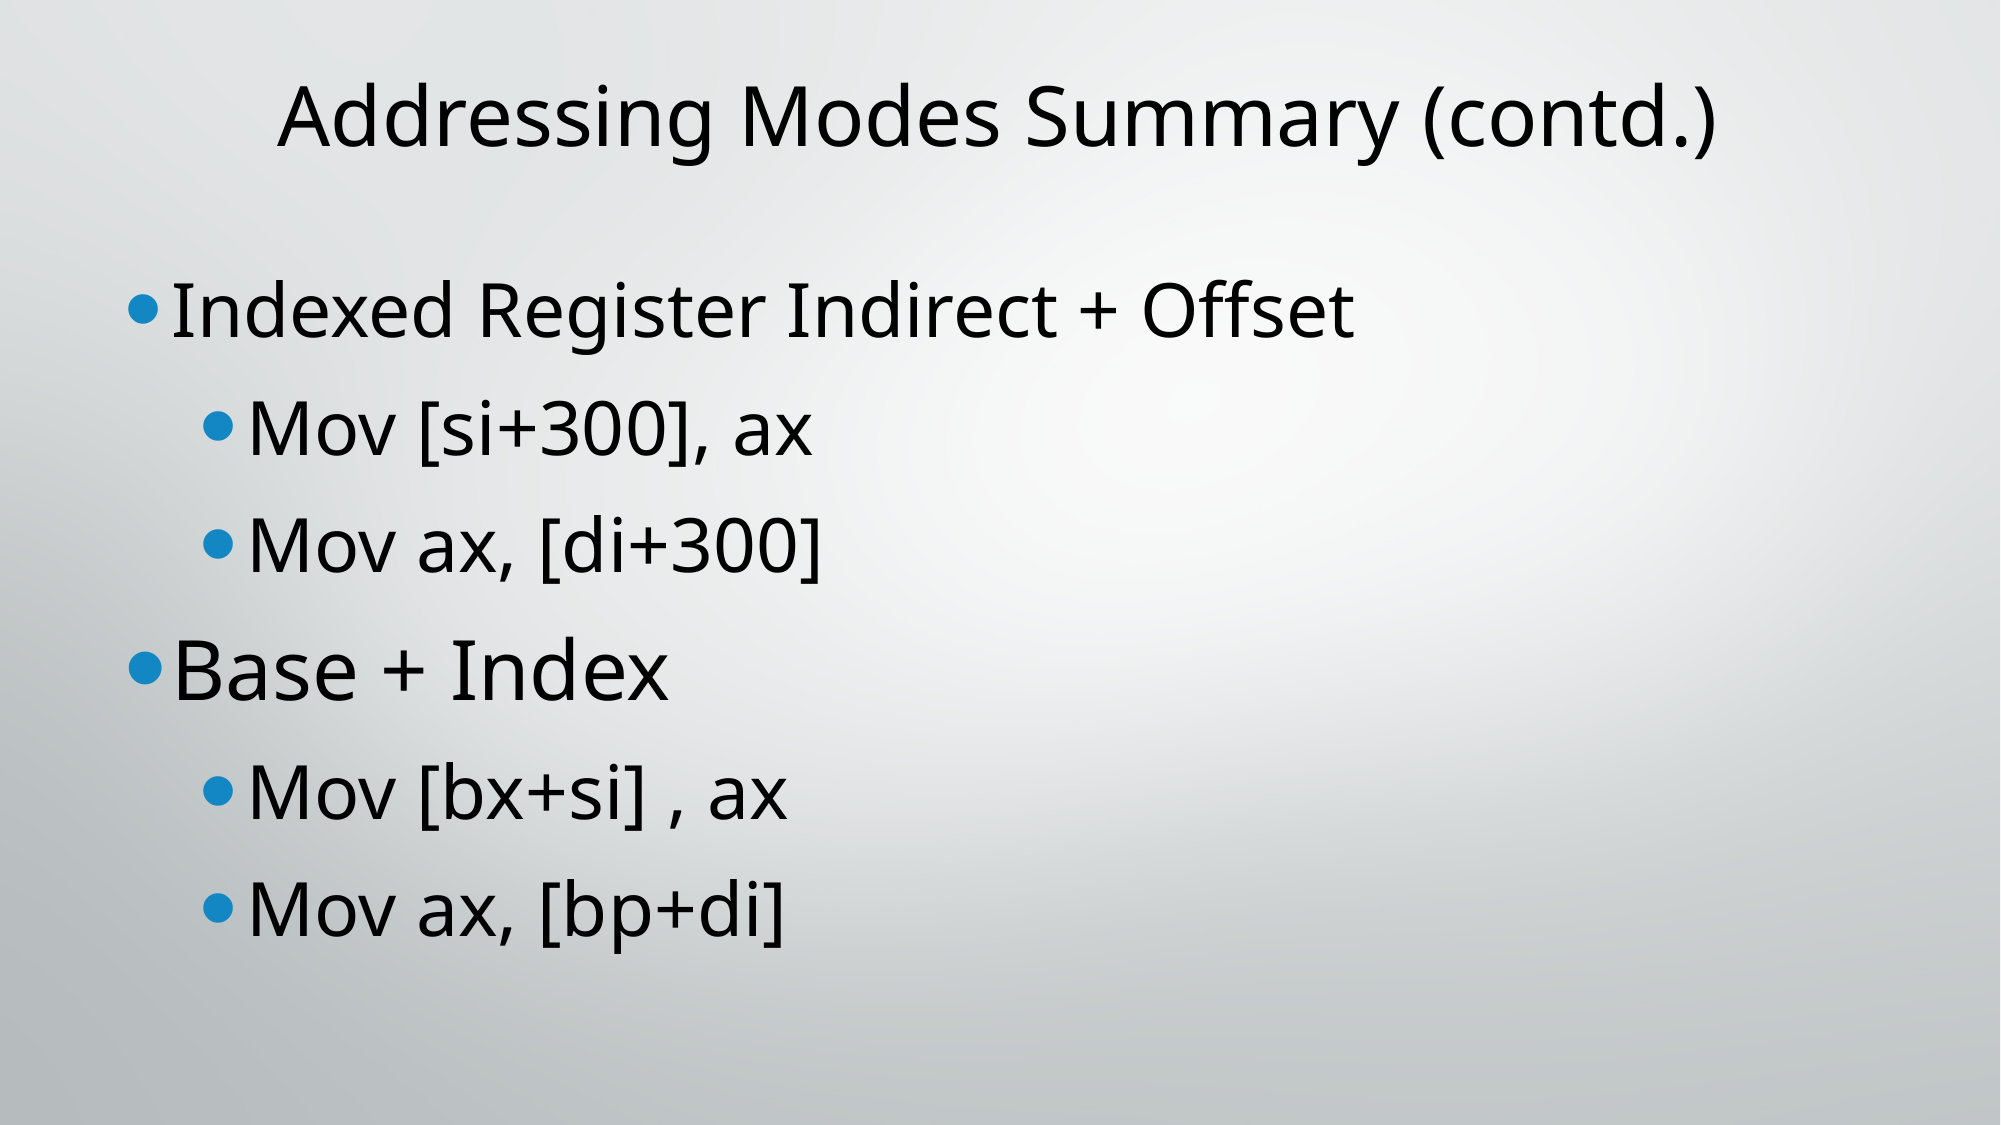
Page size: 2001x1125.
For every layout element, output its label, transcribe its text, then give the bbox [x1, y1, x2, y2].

list Indexed Register Indirect + Offset Mov [si+300], ax Mov ax, [di+300] Base + Index Mov [bx+si] , ax Mov ax, [bp+di] [109, 255, 1887, 1080]
title Addressing Modes Summary (contd.) [109, 0, 1887, 227]
